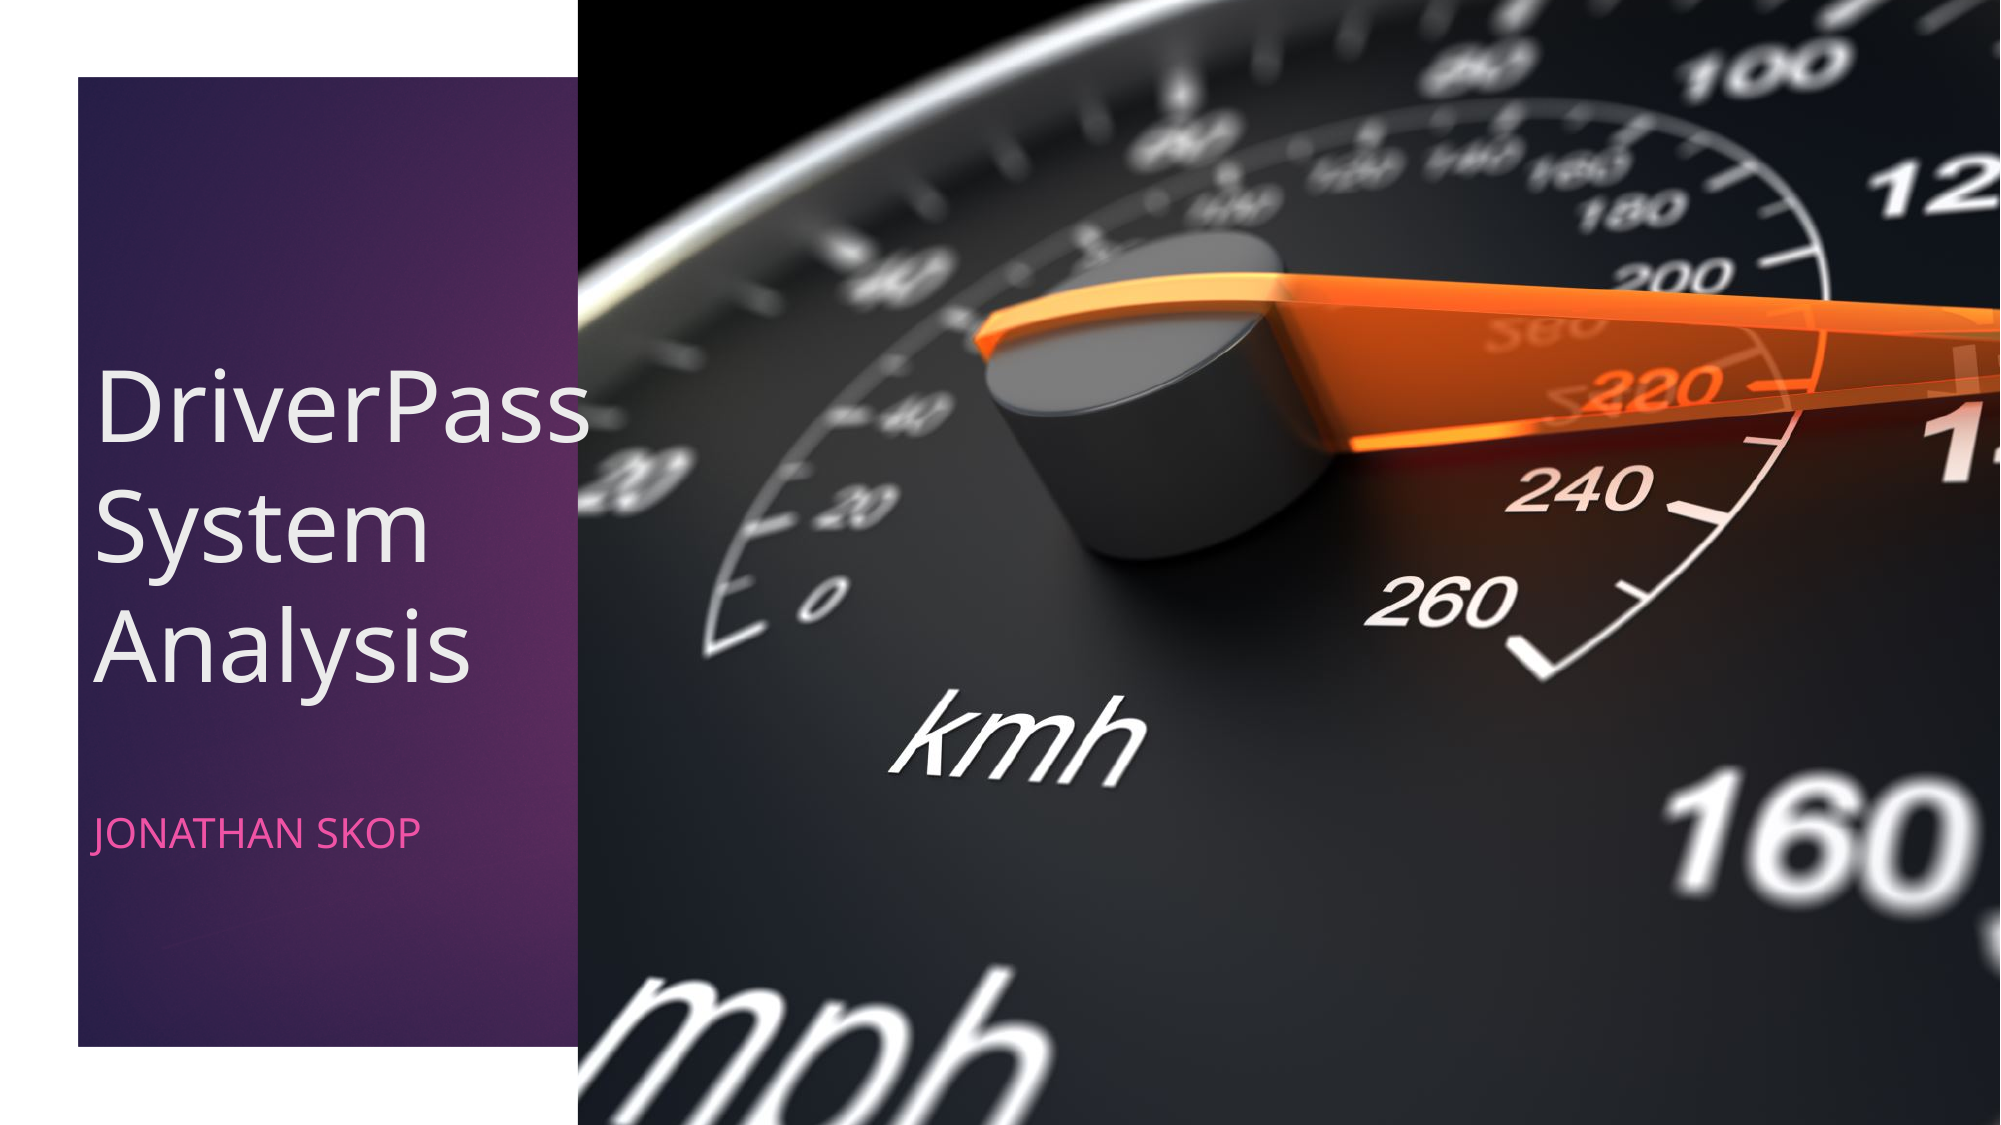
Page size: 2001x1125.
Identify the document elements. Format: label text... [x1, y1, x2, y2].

picture [577, 0, 2000, 1125]
title DriverPass System Analysis [78, 184, 572, 710]
subtitle Jonathan Skop [78, 799, 572, 998]
